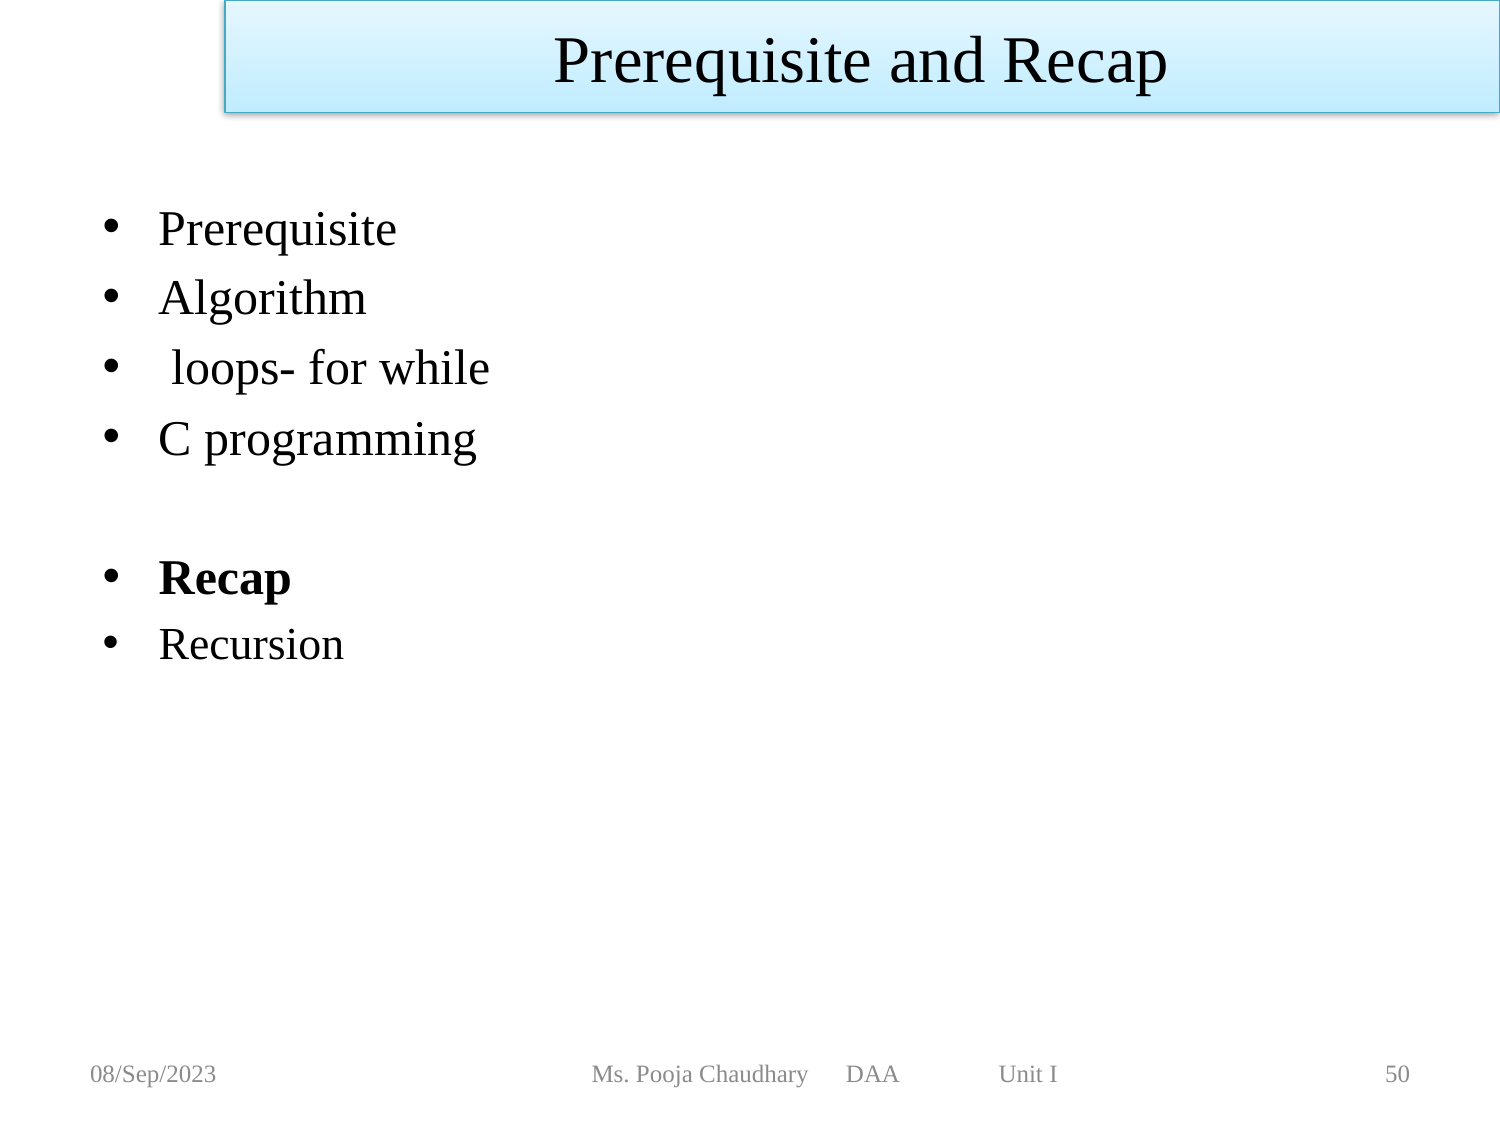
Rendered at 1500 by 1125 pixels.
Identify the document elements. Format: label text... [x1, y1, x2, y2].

footer Ms. Pooja Chaudhary DAA Unit I [412, 1042, 1074, 1103]
slide_number 08/Sep/2023 [75, 1042, 412, 1103]
list Prerequisite Algorithm loops- for while C programming Recap Recursion [87, 187, 1438, 930]
slide_number 50 [1074, 1042, 1425, 1103]
text_box Prerequisite and Recap [224, 0, 1500, 113]
